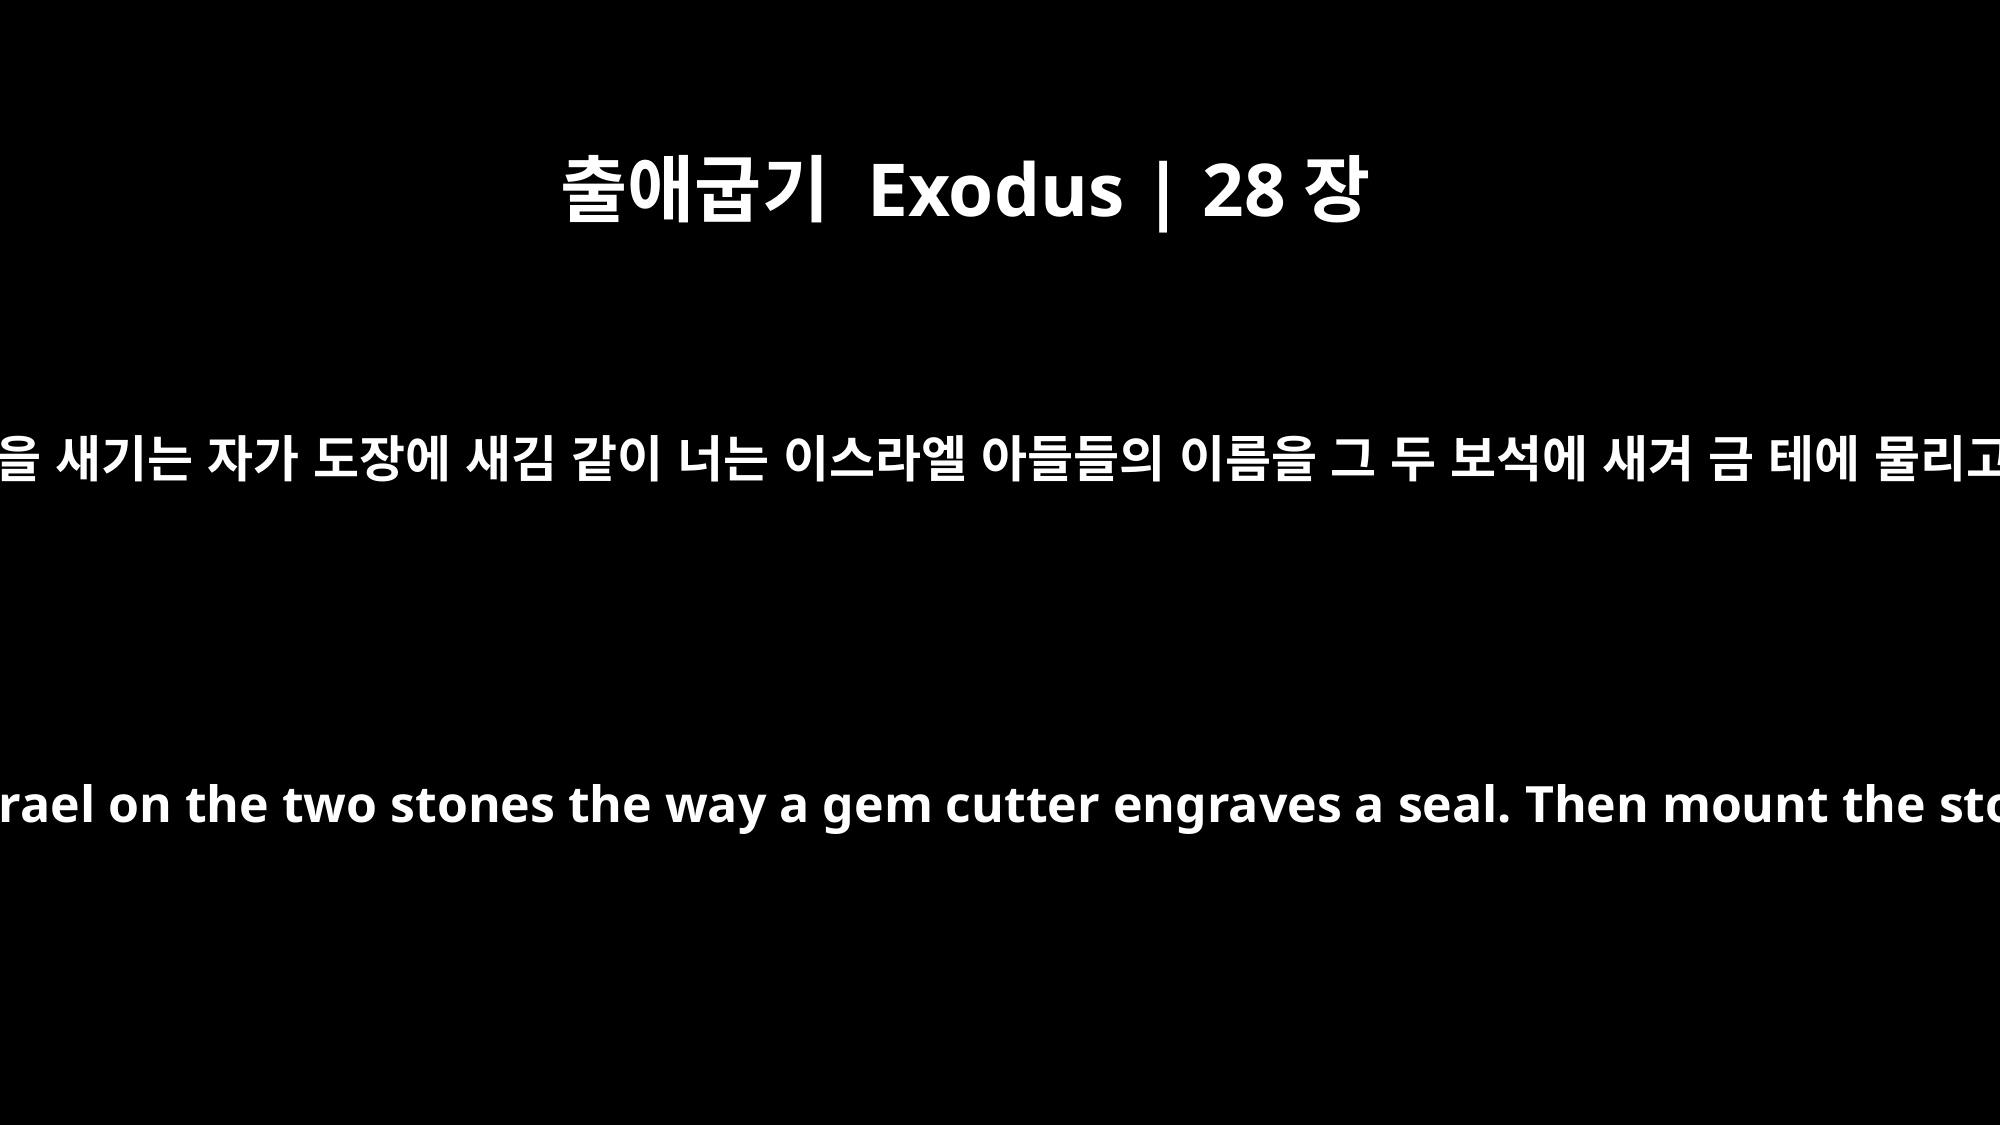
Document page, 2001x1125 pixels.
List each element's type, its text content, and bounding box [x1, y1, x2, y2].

text_box 출애굽기 Exodus | 28장 [545, 136, 1387, 239]
text_box 11 보석을 새기는 자가 도장에 새김 같이 너는 이스라엘 아들들의 이름을 그 두 보석에 새겨 금 테에 물리고 [0, 359, 2000, 495]
text_box Engrave the names of the sons of Israel on the two stones the way a gem cutter engraves a seal. Then mount the stones in gold filigree settings [0, 764, 2000, 840]
